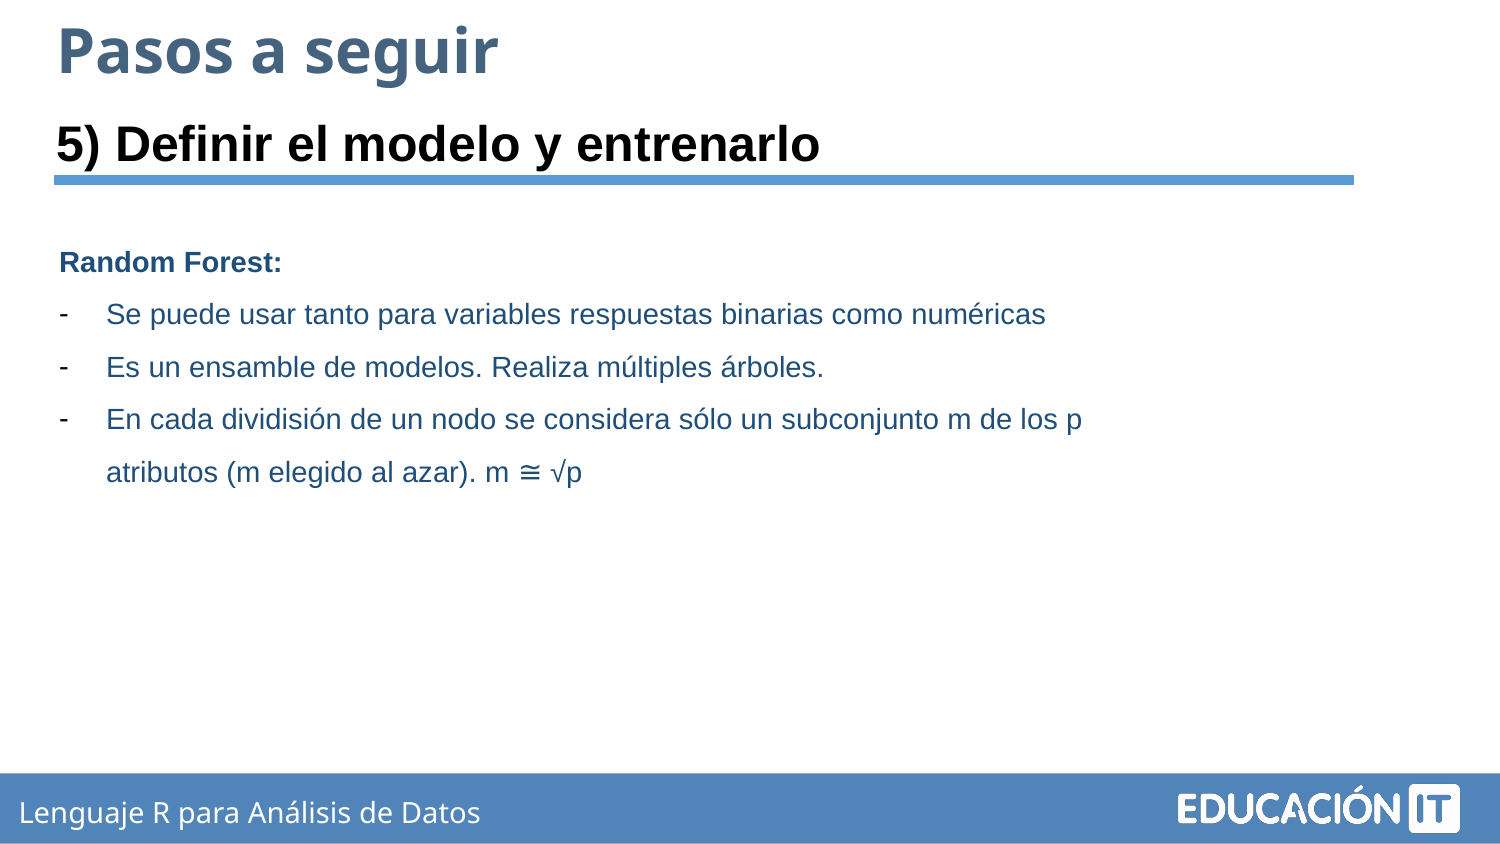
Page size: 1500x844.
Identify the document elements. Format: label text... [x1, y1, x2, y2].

text_box Pasos a seguir [41, 10, 1031, 87]
picture [1175, 778, 1463, 839]
text_box Random Forest: Se puede usar tanto para variables respuestas binarias como numéricas Es un ensamble de modelos. Realiza múltiples árboles. En cada dividisión de un nodo se considera sólo un subconjunto m de los p atributos (m elegido al azar). m ≅ √p [44, 218, 1172, 496]
text_box 5) Definir el modelo y entrenarlo [41, 104, 1436, 180]
